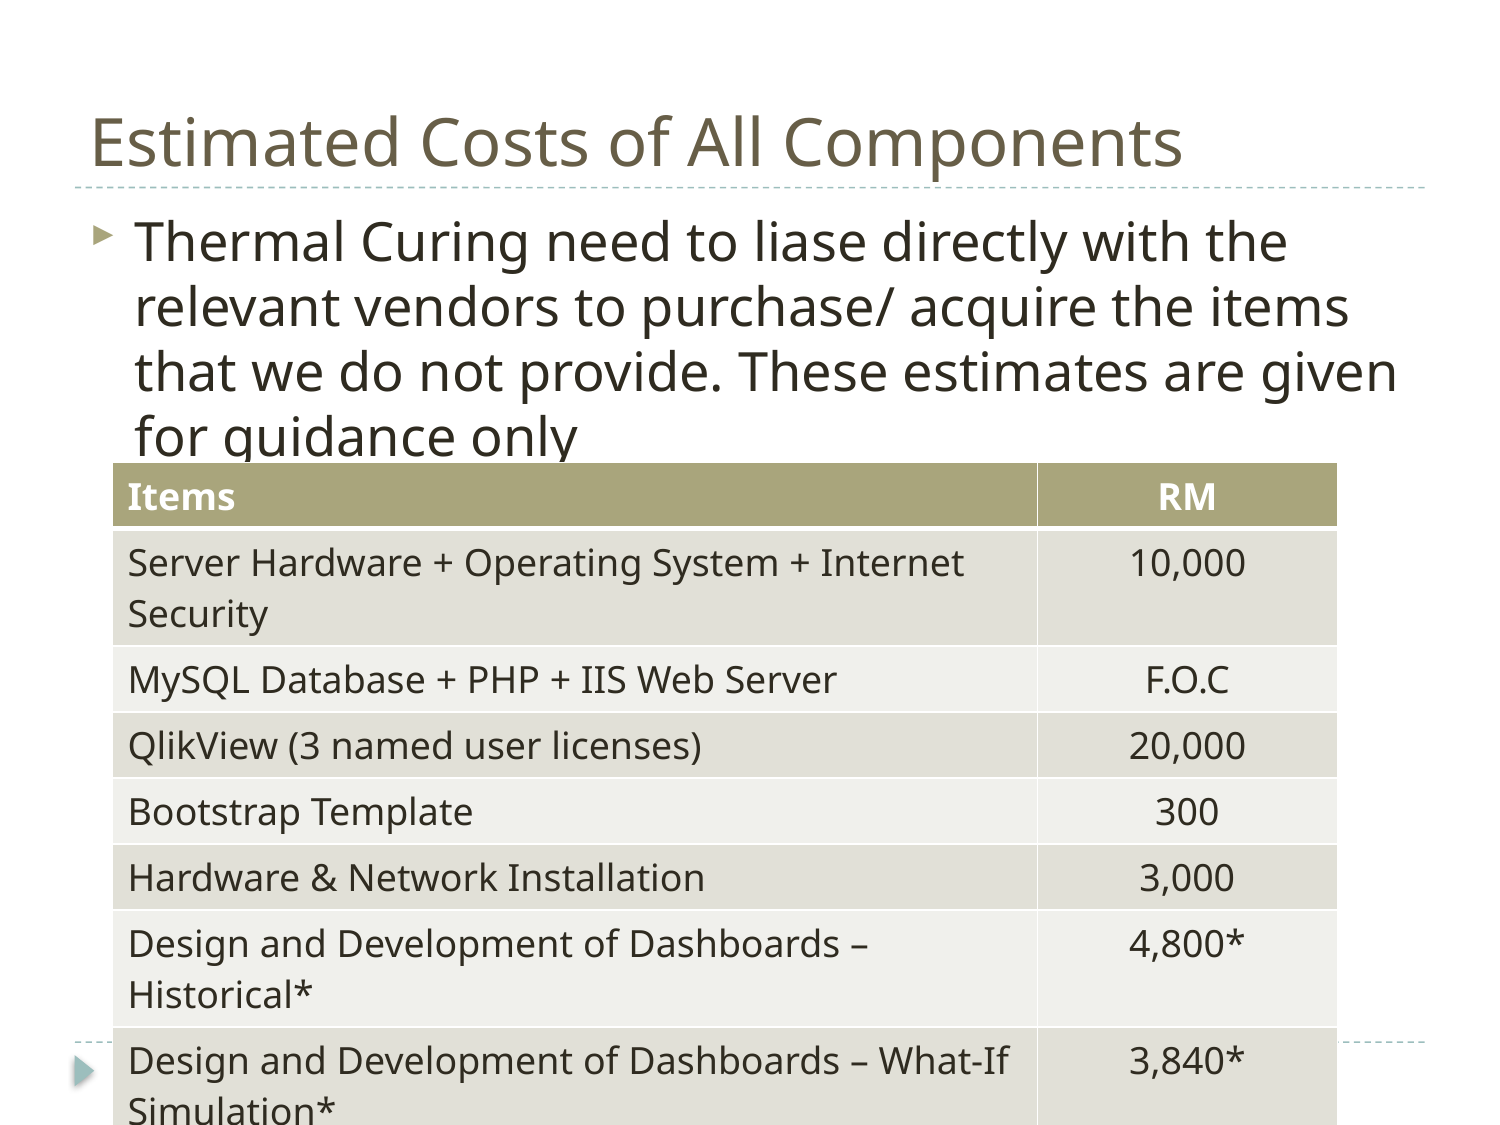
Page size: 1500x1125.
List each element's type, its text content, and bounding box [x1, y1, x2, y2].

table_cell Hardware & Network Installation [113, 845, 1037, 909]
list Thermal Curing need to liase directly with the relevant vendors to purchase/ acquire the items that we do not provide. These estimates are given for guidance only [75, 200, 1425, 425]
table_header Items [113, 463, 1037, 526]
table_cell Design and Development of Dashboards – Historical* [113, 911, 1037, 1026]
title Estimated Costs of All Components [75, 24, 1425, 188]
table_cell Bootstrap Template [113, 779, 1037, 843]
table_cell QlikView (3 named user licenses) [113, 713, 1037, 777]
table_cell F.O.C [1038, 647, 1337, 711]
table_cell 4,800* [1038, 911, 1337, 1026]
table_cell 3,840* [1038, 1028, 1337, 1125]
table_cell 3,000 [1038, 845, 1337, 909]
table_cell MySQL Database + PHP + IIS Web Server [113, 647, 1037, 711]
table_cell 20,000 [1038, 713, 1337, 777]
table_cell 10,000 [1038, 531, 1337, 645]
table_cell 300 [1038, 779, 1337, 843]
table_cell Server Hardware + Operating System + Internet Security [113, 531, 1037, 645]
table_cell Design and Development of Dashboards – What-If Simulation* [113, 1028, 1037, 1125]
table_header RM [1038, 463, 1337, 526]
